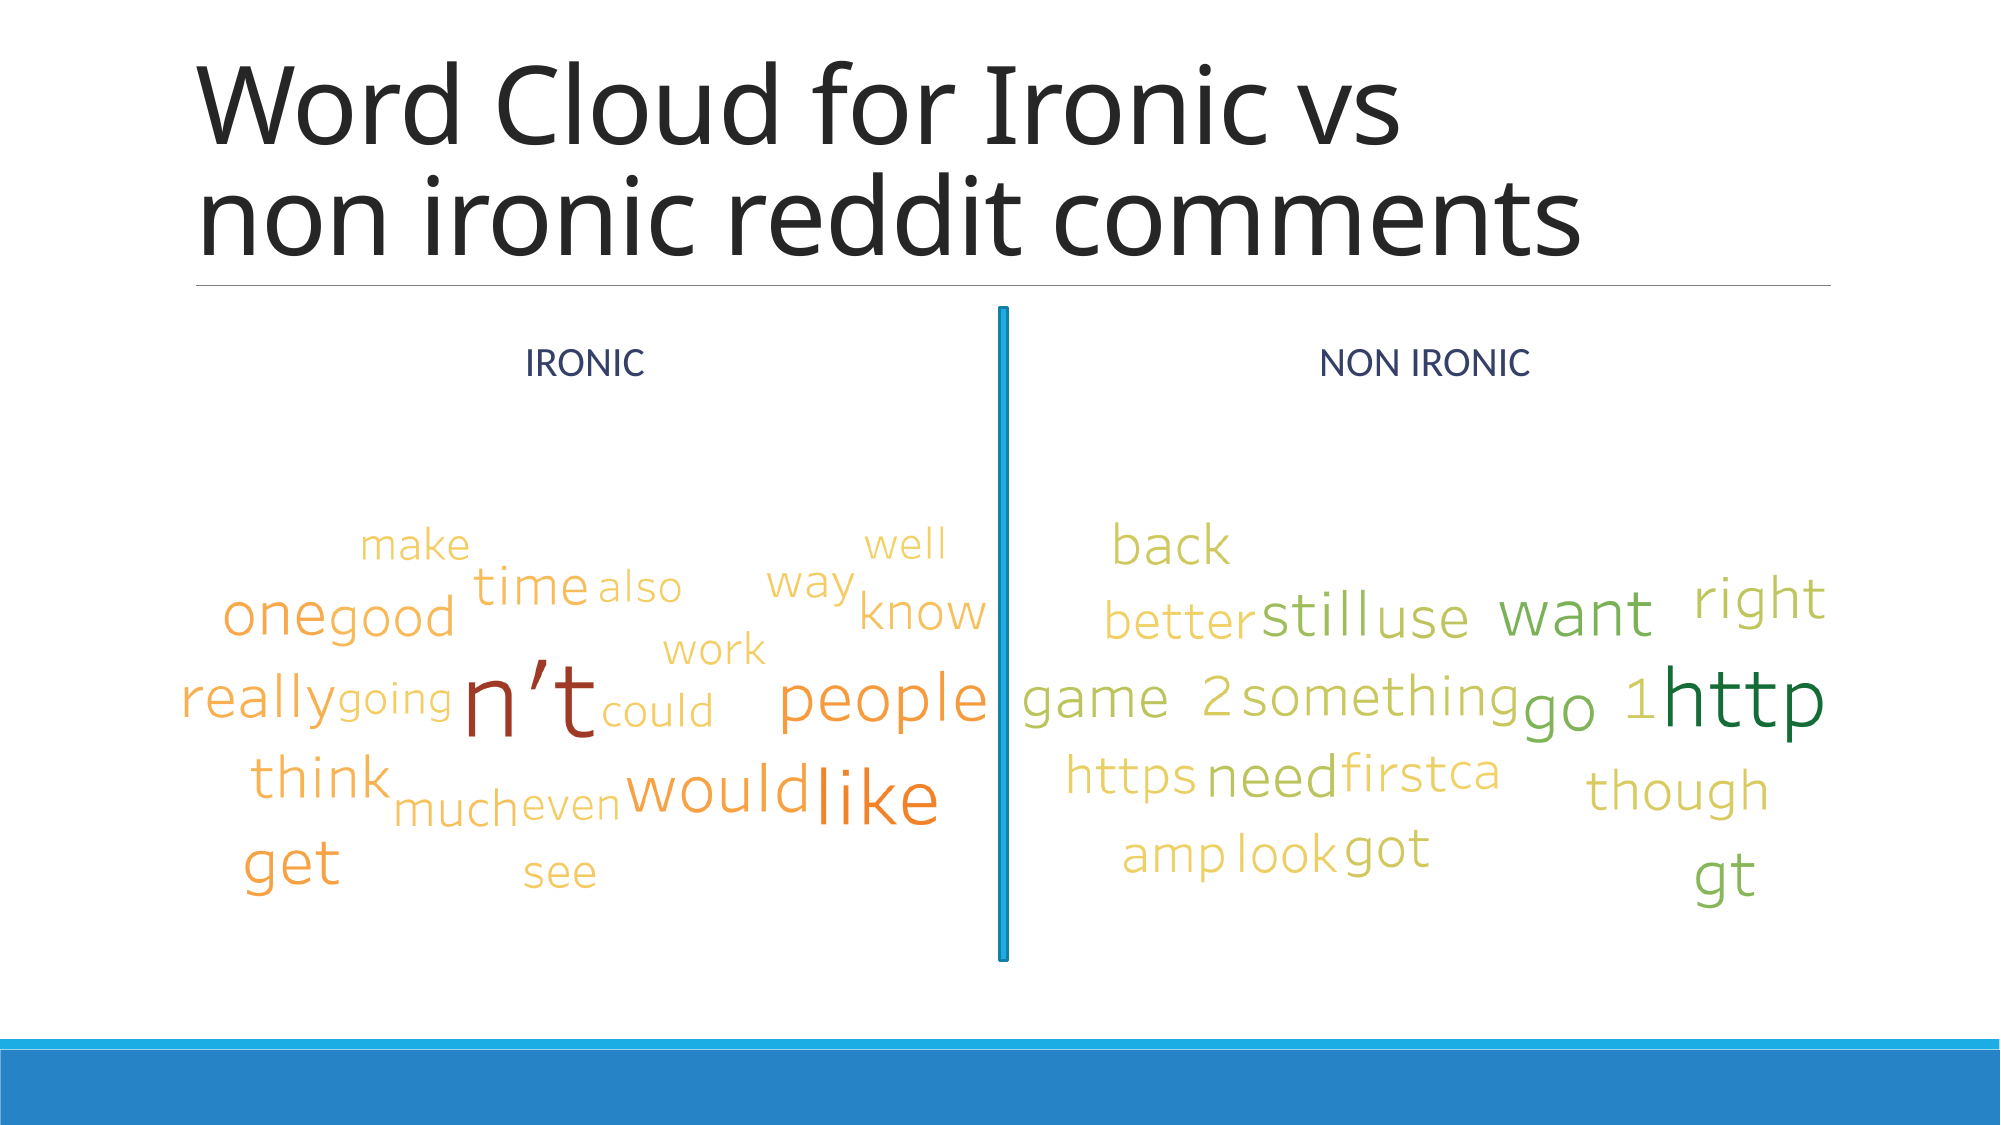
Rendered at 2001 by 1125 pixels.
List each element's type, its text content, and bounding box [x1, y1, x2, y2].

text_box [998, 306, 1009, 962]
title Word Cloud for Ironic vs non ironic reddit comments [180, 47, 1830, 285]
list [1019, 442, 1831, 944]
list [179, 442, 991, 944]
list IRONIC [180, 302, 990, 424]
list NON IRONIC [1020, 302, 1830, 424]
